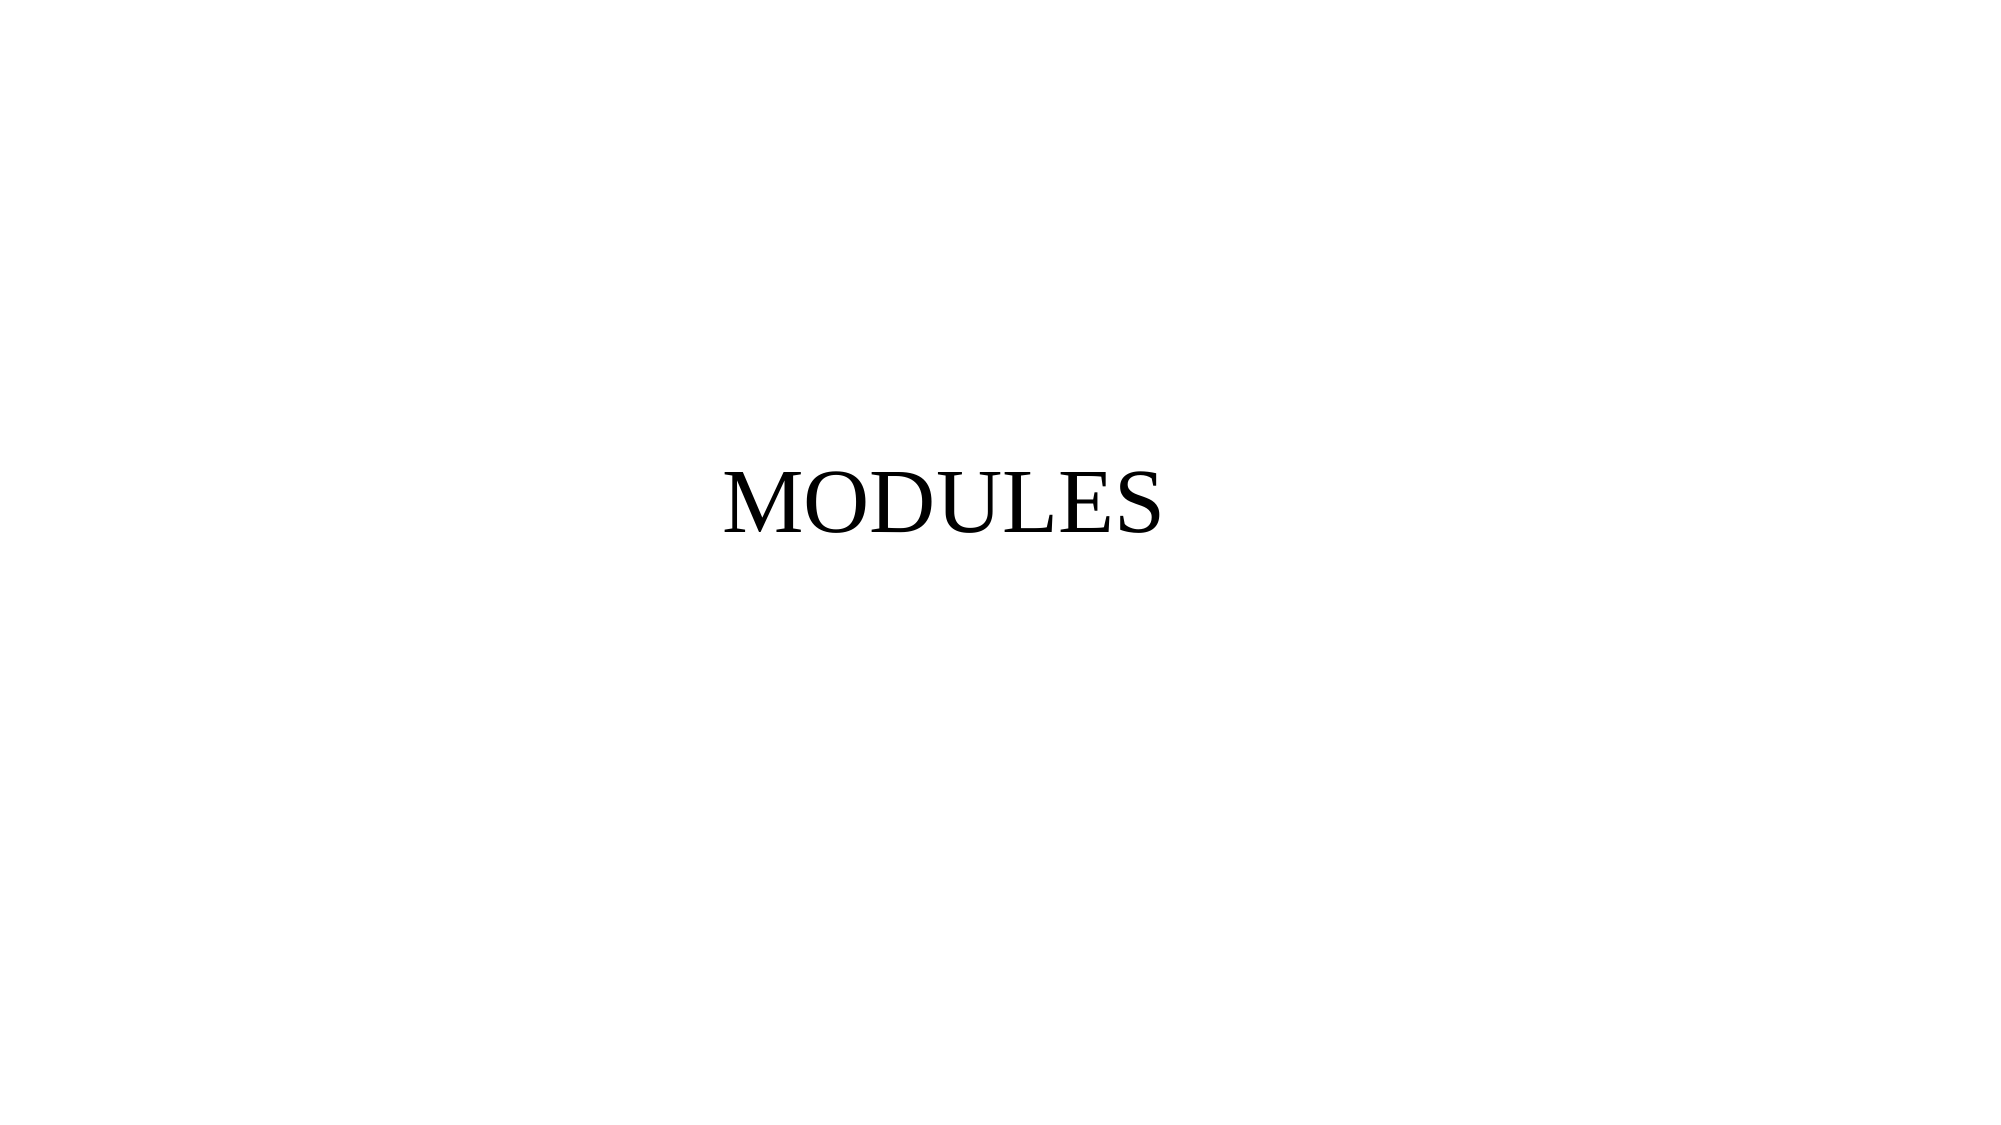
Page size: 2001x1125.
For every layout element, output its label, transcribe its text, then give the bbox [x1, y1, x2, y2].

title MODULES [666, 409, 1199, 597]
